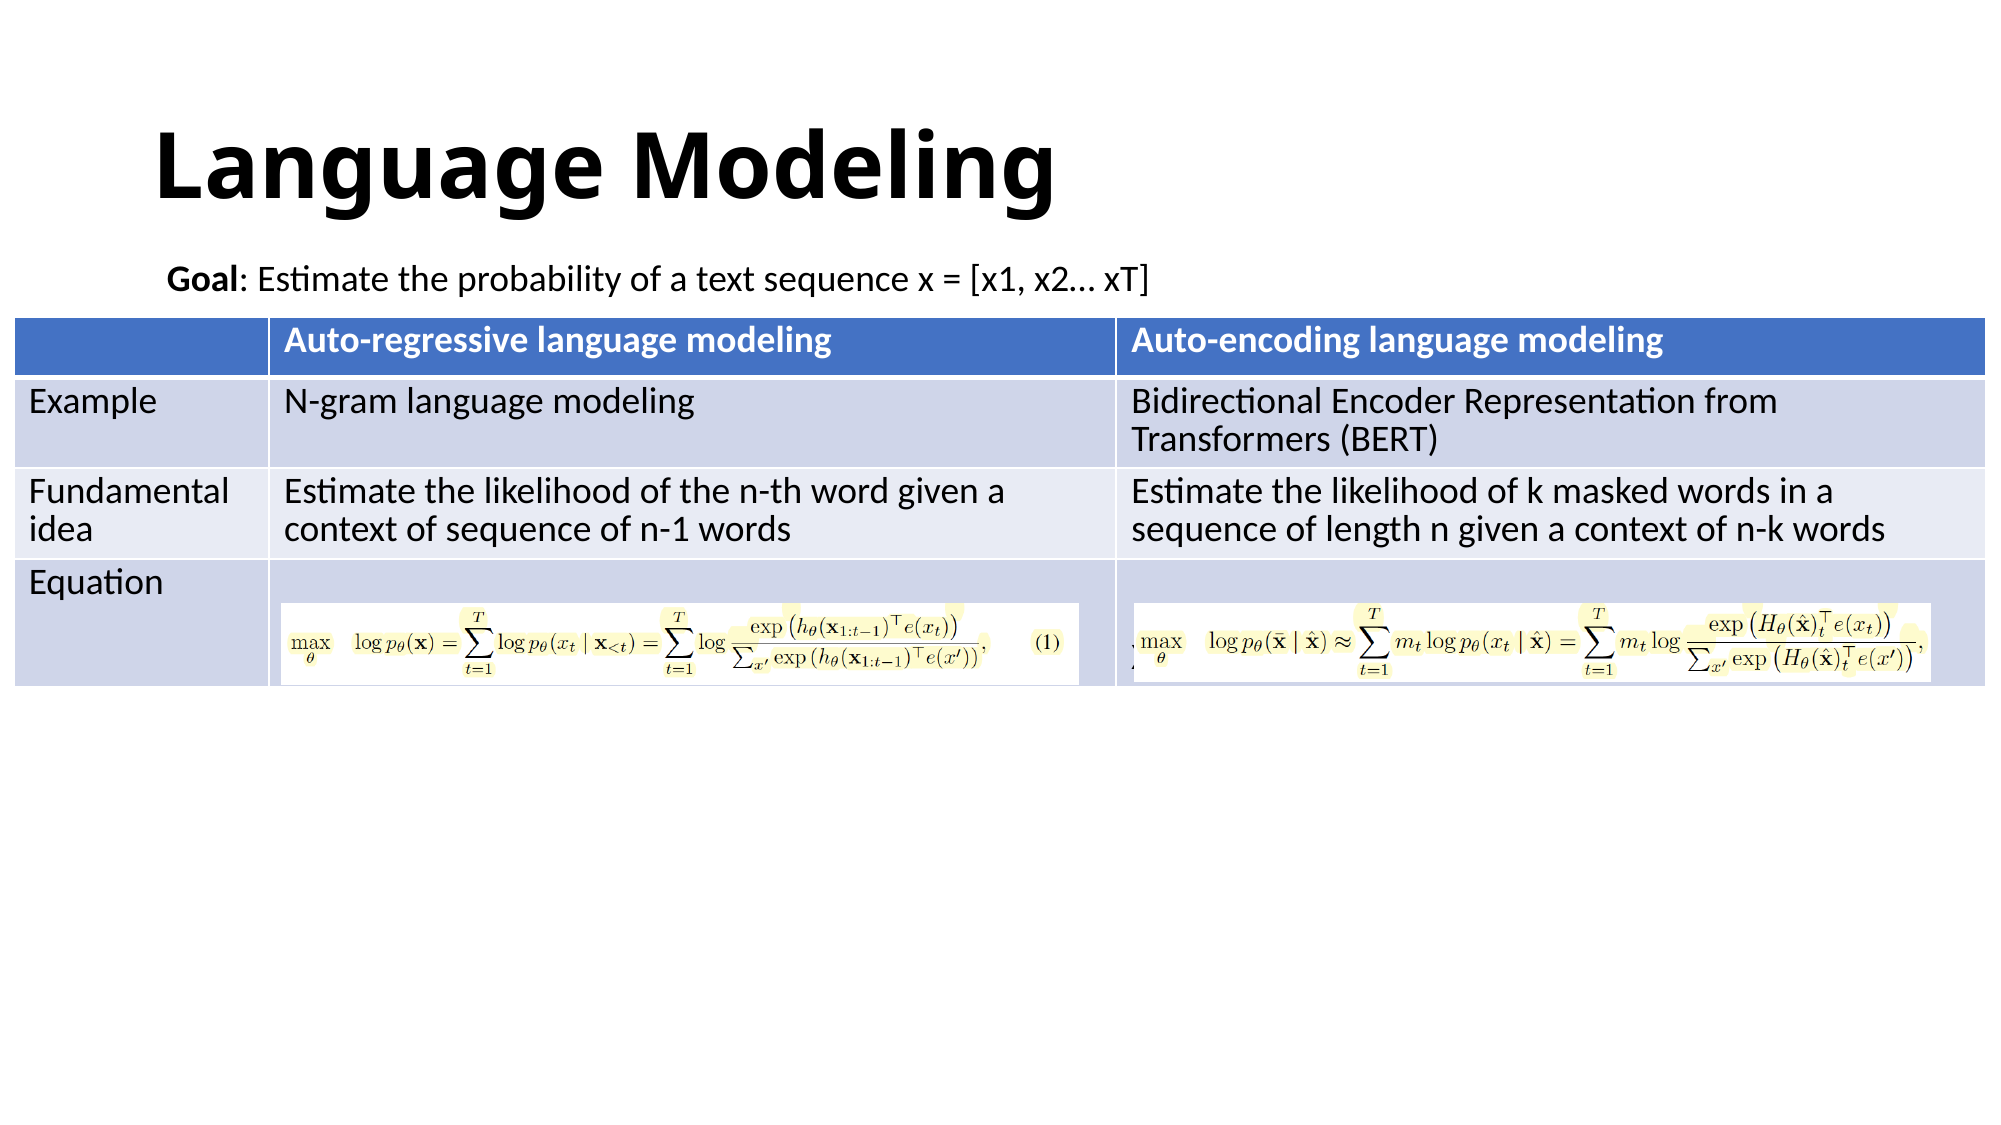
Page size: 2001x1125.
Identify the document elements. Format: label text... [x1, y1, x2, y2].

table_cell X = x1:t-1 + xt [270, 560, 1115, 686]
table_header [15, 318, 268, 375]
table_cell Estimate the likelihood of k masked words in a sequence of length n given a context of n-k words [1117, 469, 1985, 558]
picture [1134, 603, 1931, 682]
title Language Modeling [137, 59, 1863, 278]
table_header Auto-encoding language modeling [1117, 318, 1985, 375]
table_cell X^ = x_ with a proportion of tokens masked [1117, 560, 1985, 686]
table_cell Bidirectional Encoder Representation from Transformers (BERT) [1117, 380, 1985, 467]
picture [281, 603, 1079, 685]
table_cell Estimate the likelihood of the n-th word given a context of sequence of n-1 words [270, 469, 1115, 558]
text_box Goal: Estimate the probability of a text sequence x = [x1, x2… xT] [152, 246, 1166, 307]
table_cell Fundamental idea [15, 469, 268, 558]
table_cell Example [15, 380, 268, 467]
table_header Auto-regressive language modeling [270, 318, 1115, 375]
table_cell N-gram language modeling [270, 380, 1115, 467]
table_cell Equation [15, 560, 268, 686]
